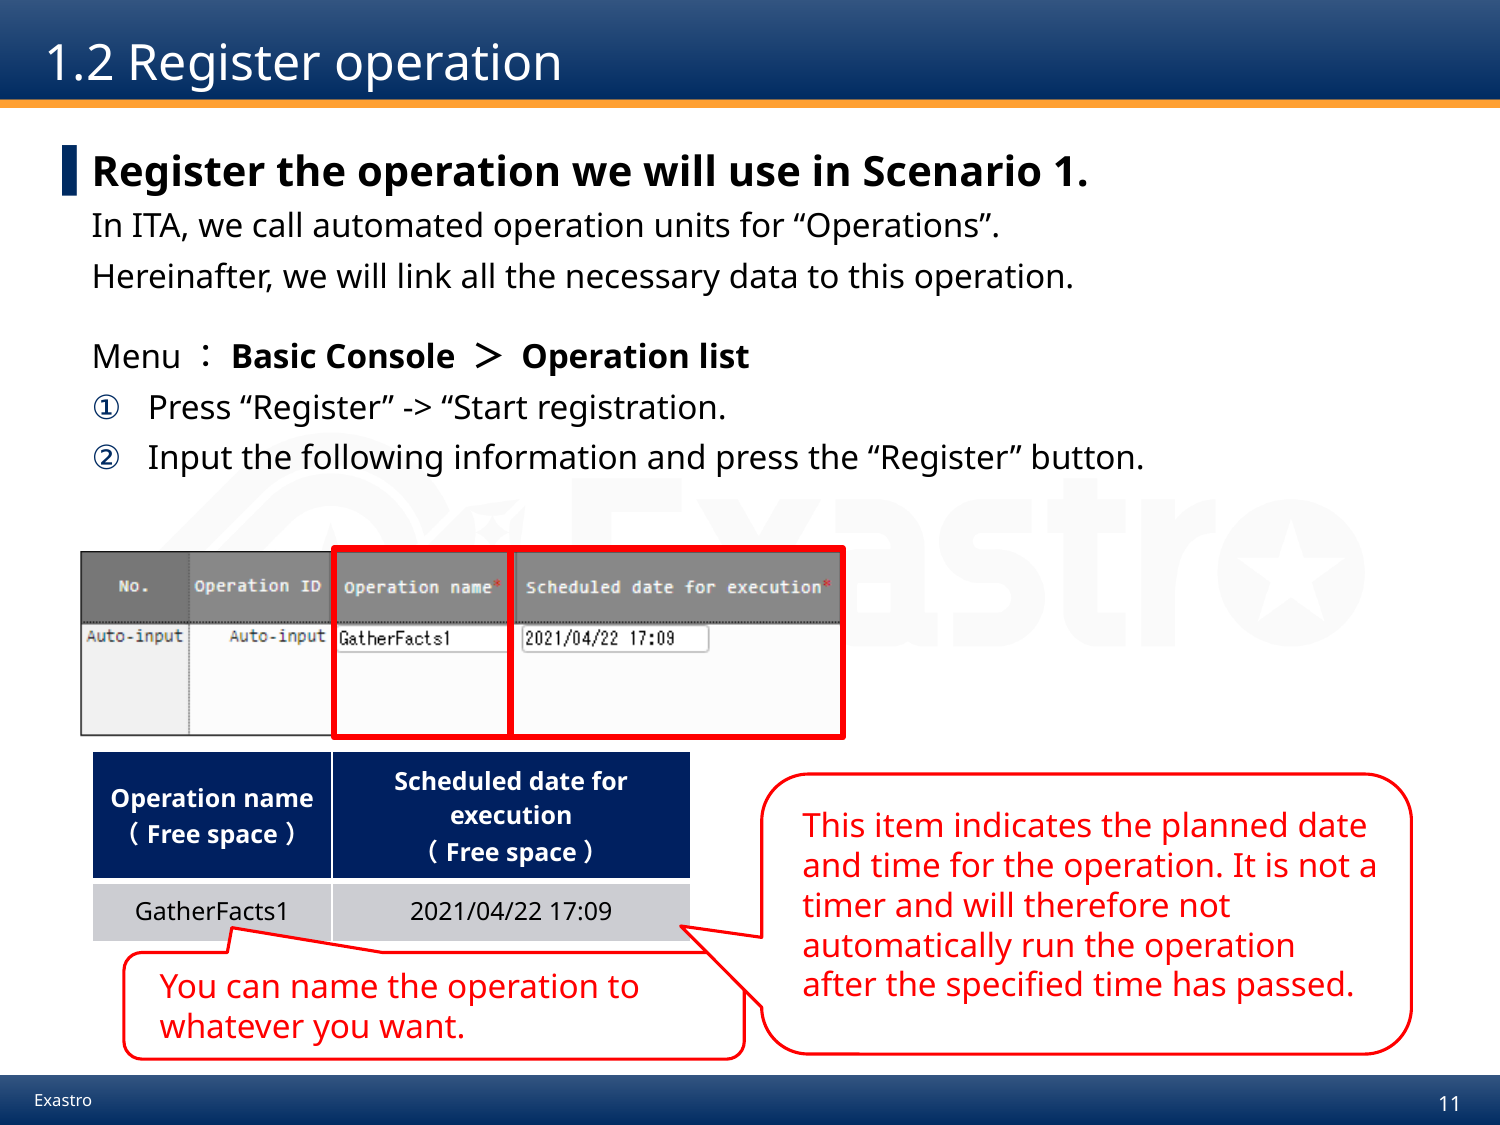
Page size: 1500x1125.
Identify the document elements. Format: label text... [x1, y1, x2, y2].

table_header Operation name （Free space） [93, 752, 331, 878]
picture [0, 0, 1500, 1125]
list Register the operation we will use in Scenario 1. In ITA, we call automated operation units for “Operations”. Hereinafter, we will link all the necessary data to this operation. Menu：Basic Console ＞ Operation list Press “Register” -> “Start registration. Input the following information and press the “Register” button. [47, 136, 1465, 1070]
text_box This item indicates the planned date and time for the operation. It is not a timer and will therefore not automatically run the operation after the specified time has passed. [787, 796, 1394, 1011]
table_cell 2021/04/22 17:09 [333, 884, 690, 941]
table_cell GatherFacts1 [93, 884, 331, 941]
text_box [680, 774, 1412, 1055]
table_header Scheduled date for execution （Free space） [333, 752, 690, 878]
text_box [508, 546, 845, 550]
text_box You can name the operation to whatever you want. [144, 958, 724, 1053]
title 1.2 Register operation [29, 18, 1471, 96]
text_box [123, 927, 745, 1060]
